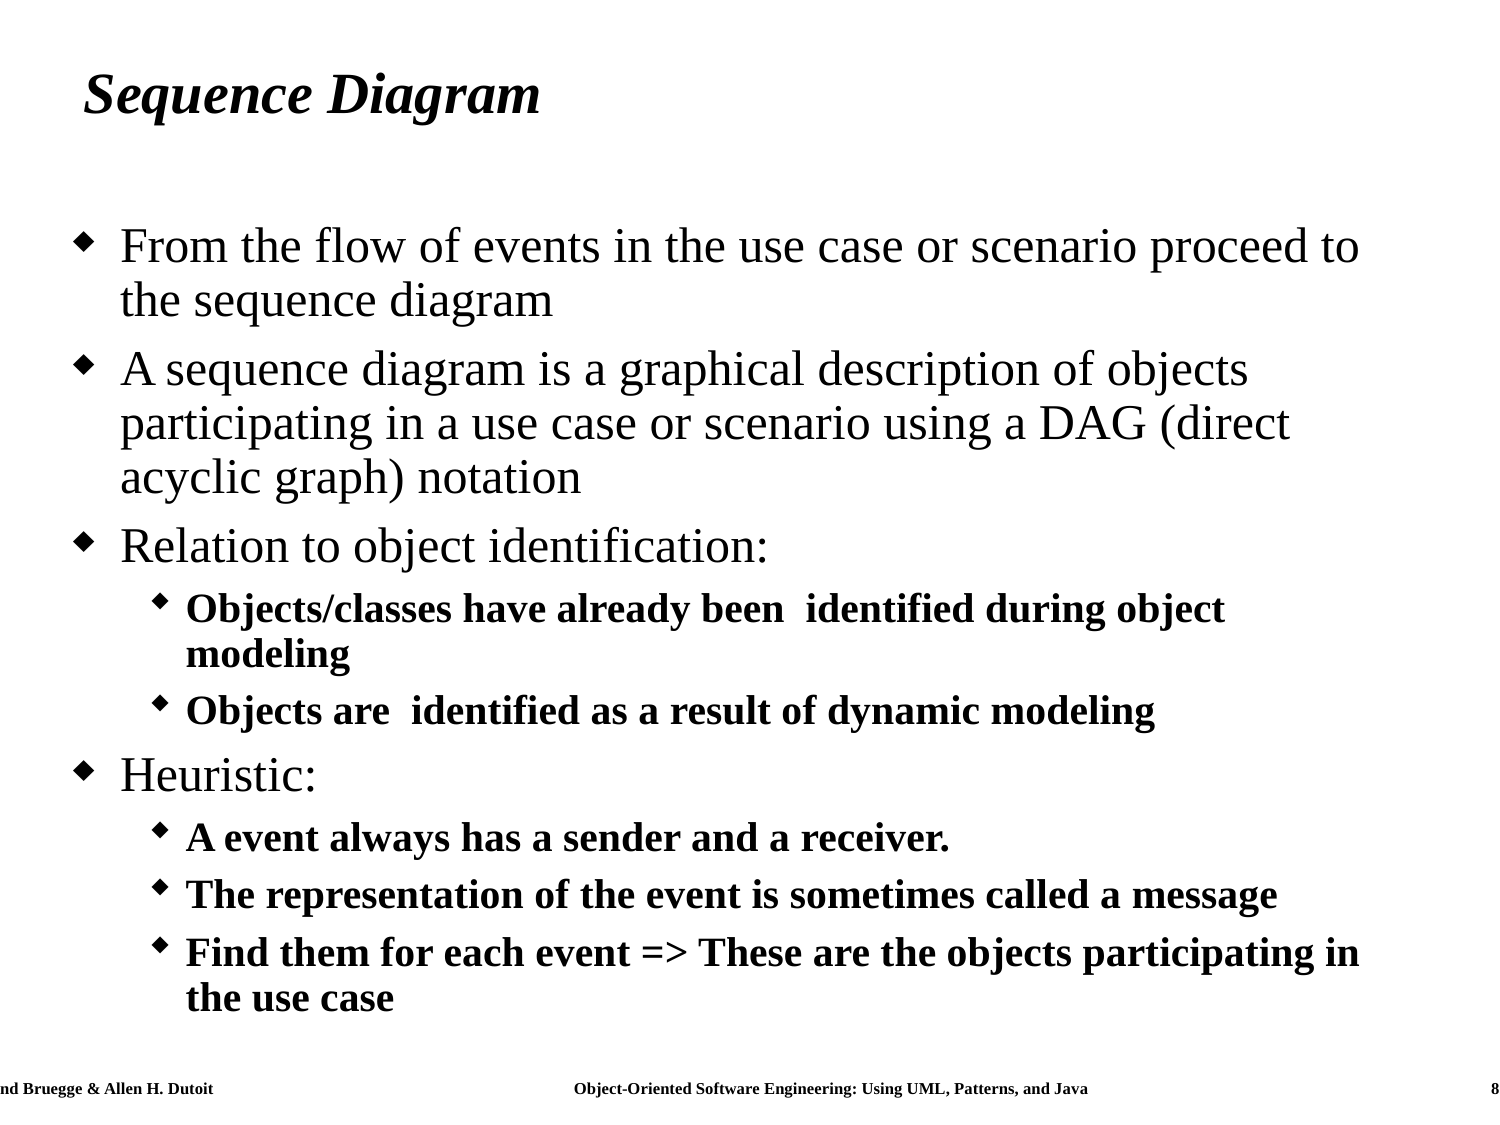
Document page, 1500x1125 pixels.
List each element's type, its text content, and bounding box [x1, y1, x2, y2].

list From the flow of events in the use case or scenario proceed to the sequence diagram A sequence diagram is a graphical description of objects participating in a use case or scenario using a DAG (direct acyclic graph) notation Relation to object identification: Objects/classes have already been identified during object modeling Objects are identified as a result of dynamic modeling Heuristic: A event always has a sender and a receiver. The representation of the event is sometimes called a message Find them for each event => These are the objects participating in the use case [58, 212, 1413, 1020]
title Sequence Diagram [68, 36, 1407, 153]
